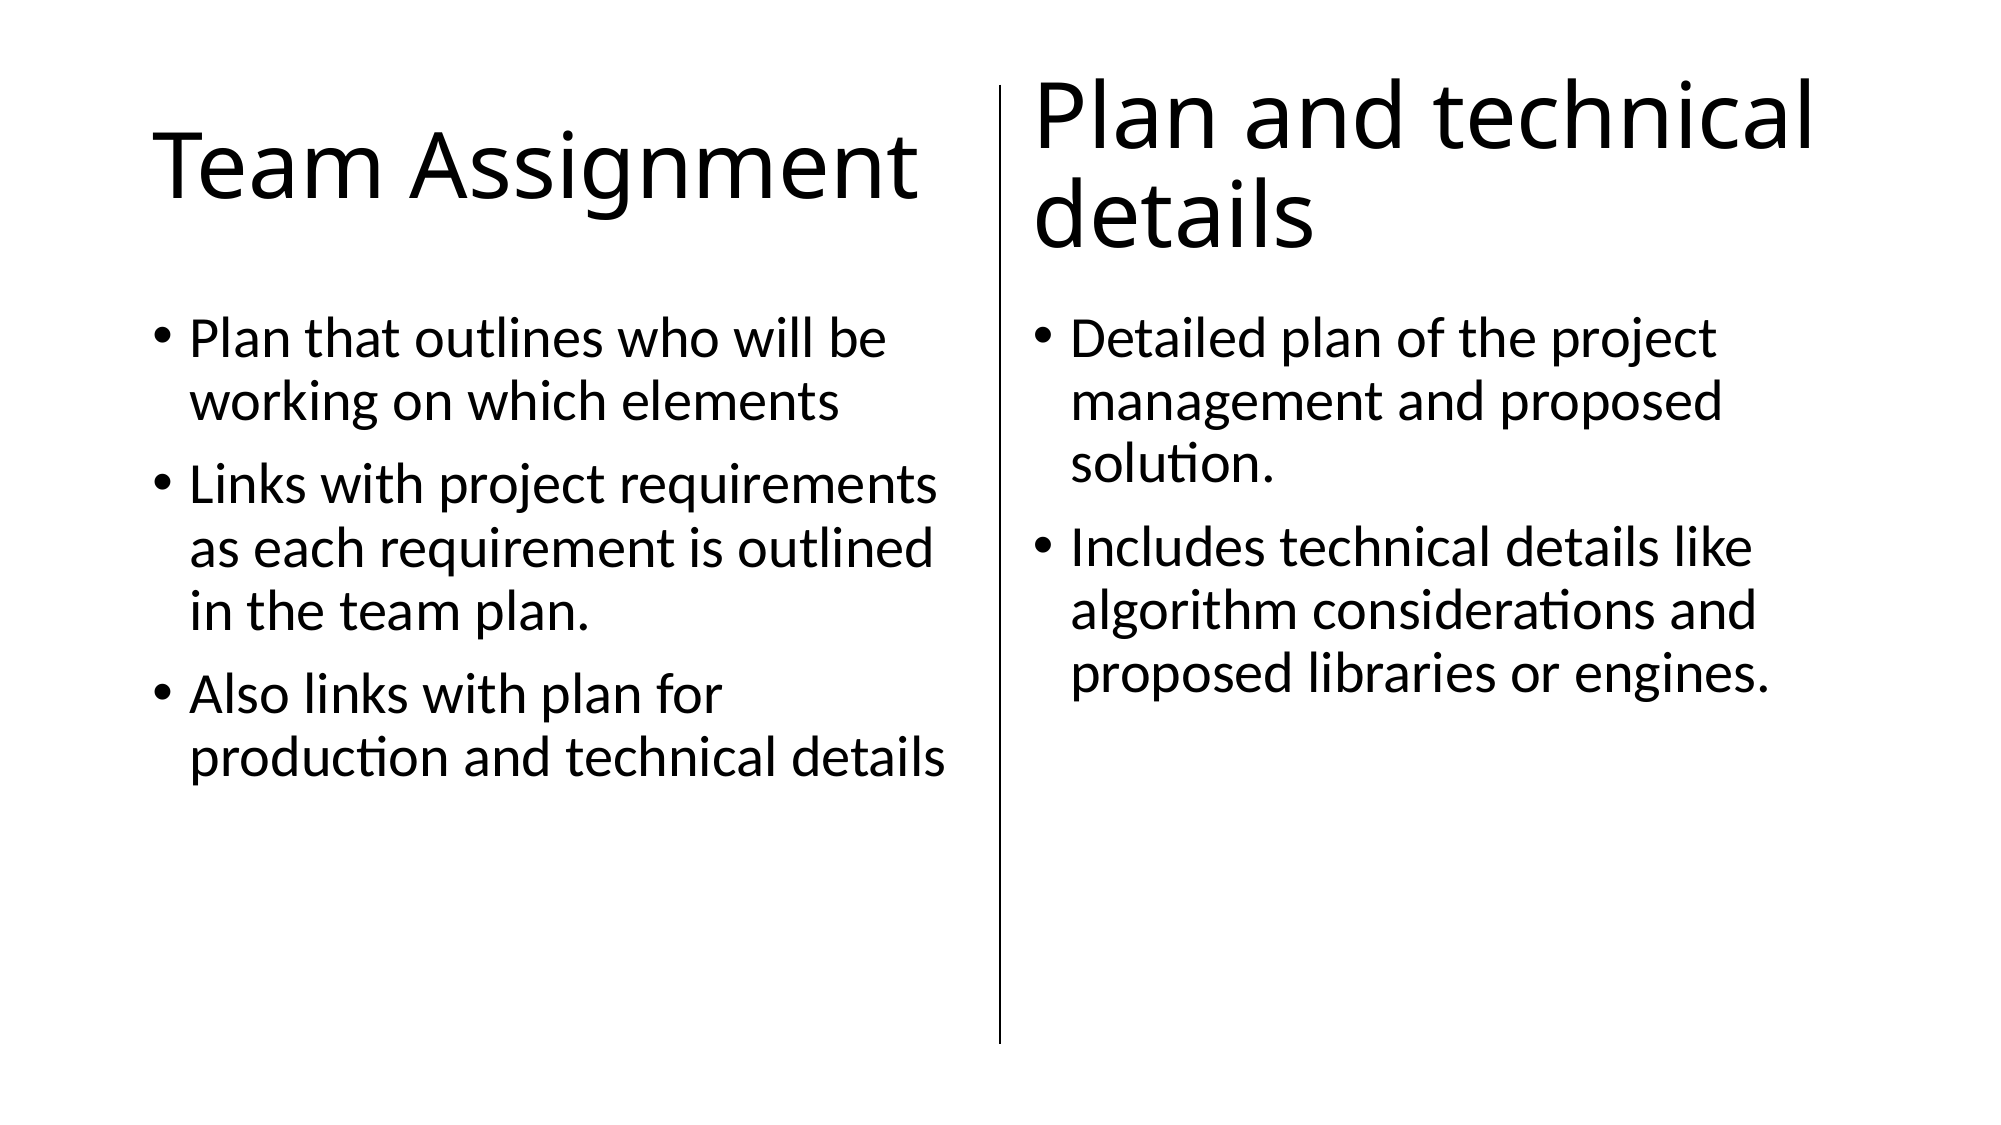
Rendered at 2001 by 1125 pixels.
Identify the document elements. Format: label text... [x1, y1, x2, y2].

list Plan that outlines who will be working on which elements Links with project requirements as each requirement is outlined in the team plan. Also links with plan for production and technical details [137, 299, 982, 1014]
text_box Plan and technical details [1017, 59, 1863, 278]
text_box Detailed plan of the project management and proposed solution. Includes technical details like algorithm considerations and proposed libraries or engines. [1017, 299, 1863, 1014]
text_box [999, 59, 1017, 278]
title Team Assignment [137, 59, 982, 278]
